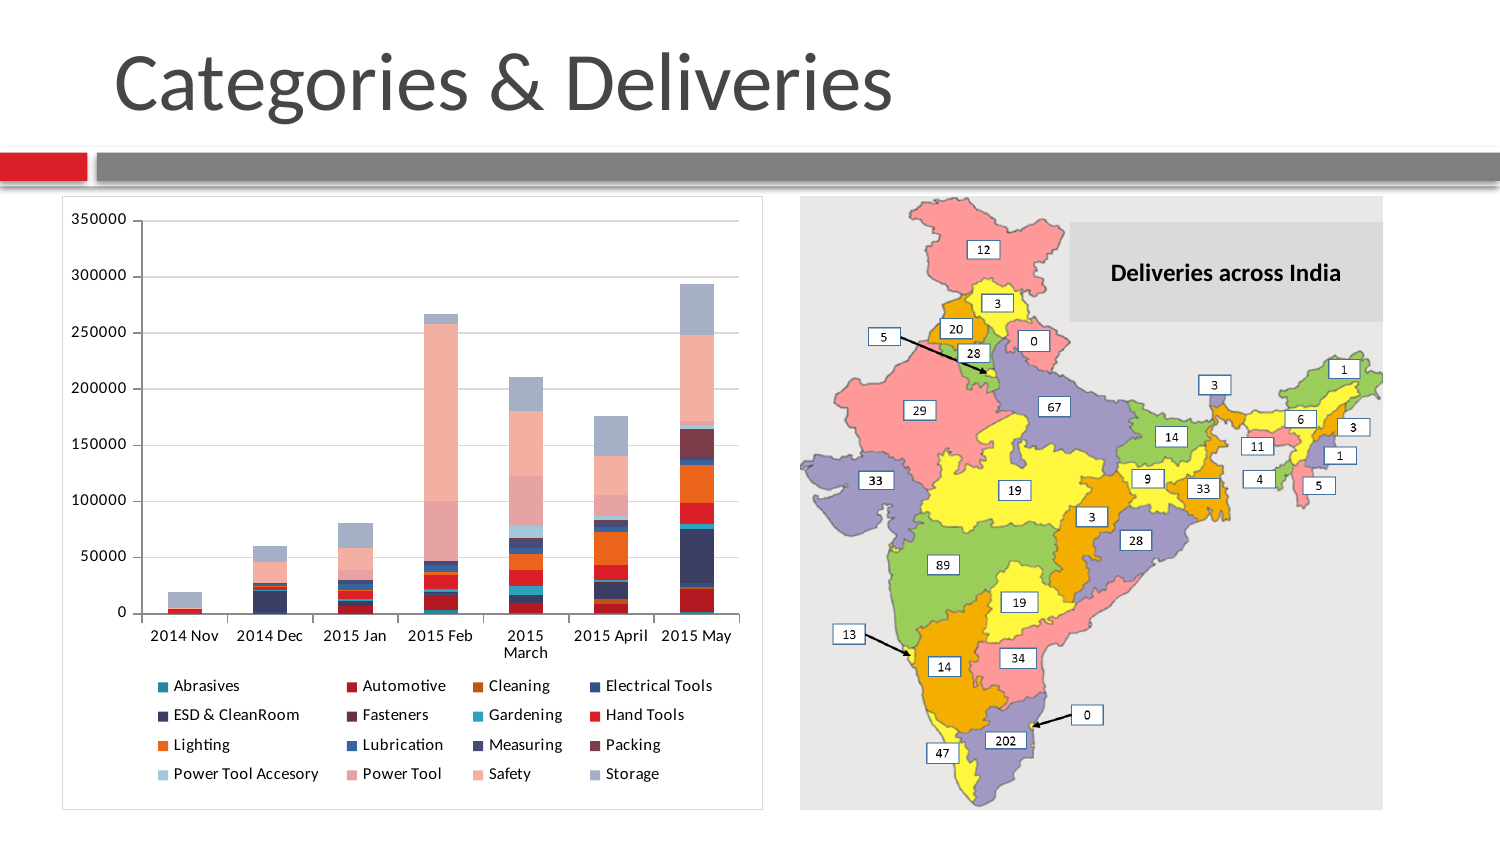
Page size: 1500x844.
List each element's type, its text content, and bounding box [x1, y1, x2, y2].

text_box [799, 196, 1384, 810]
chart [62, 196, 763, 810]
title Categories & Deliveries [99, 19, 1438, 135]
